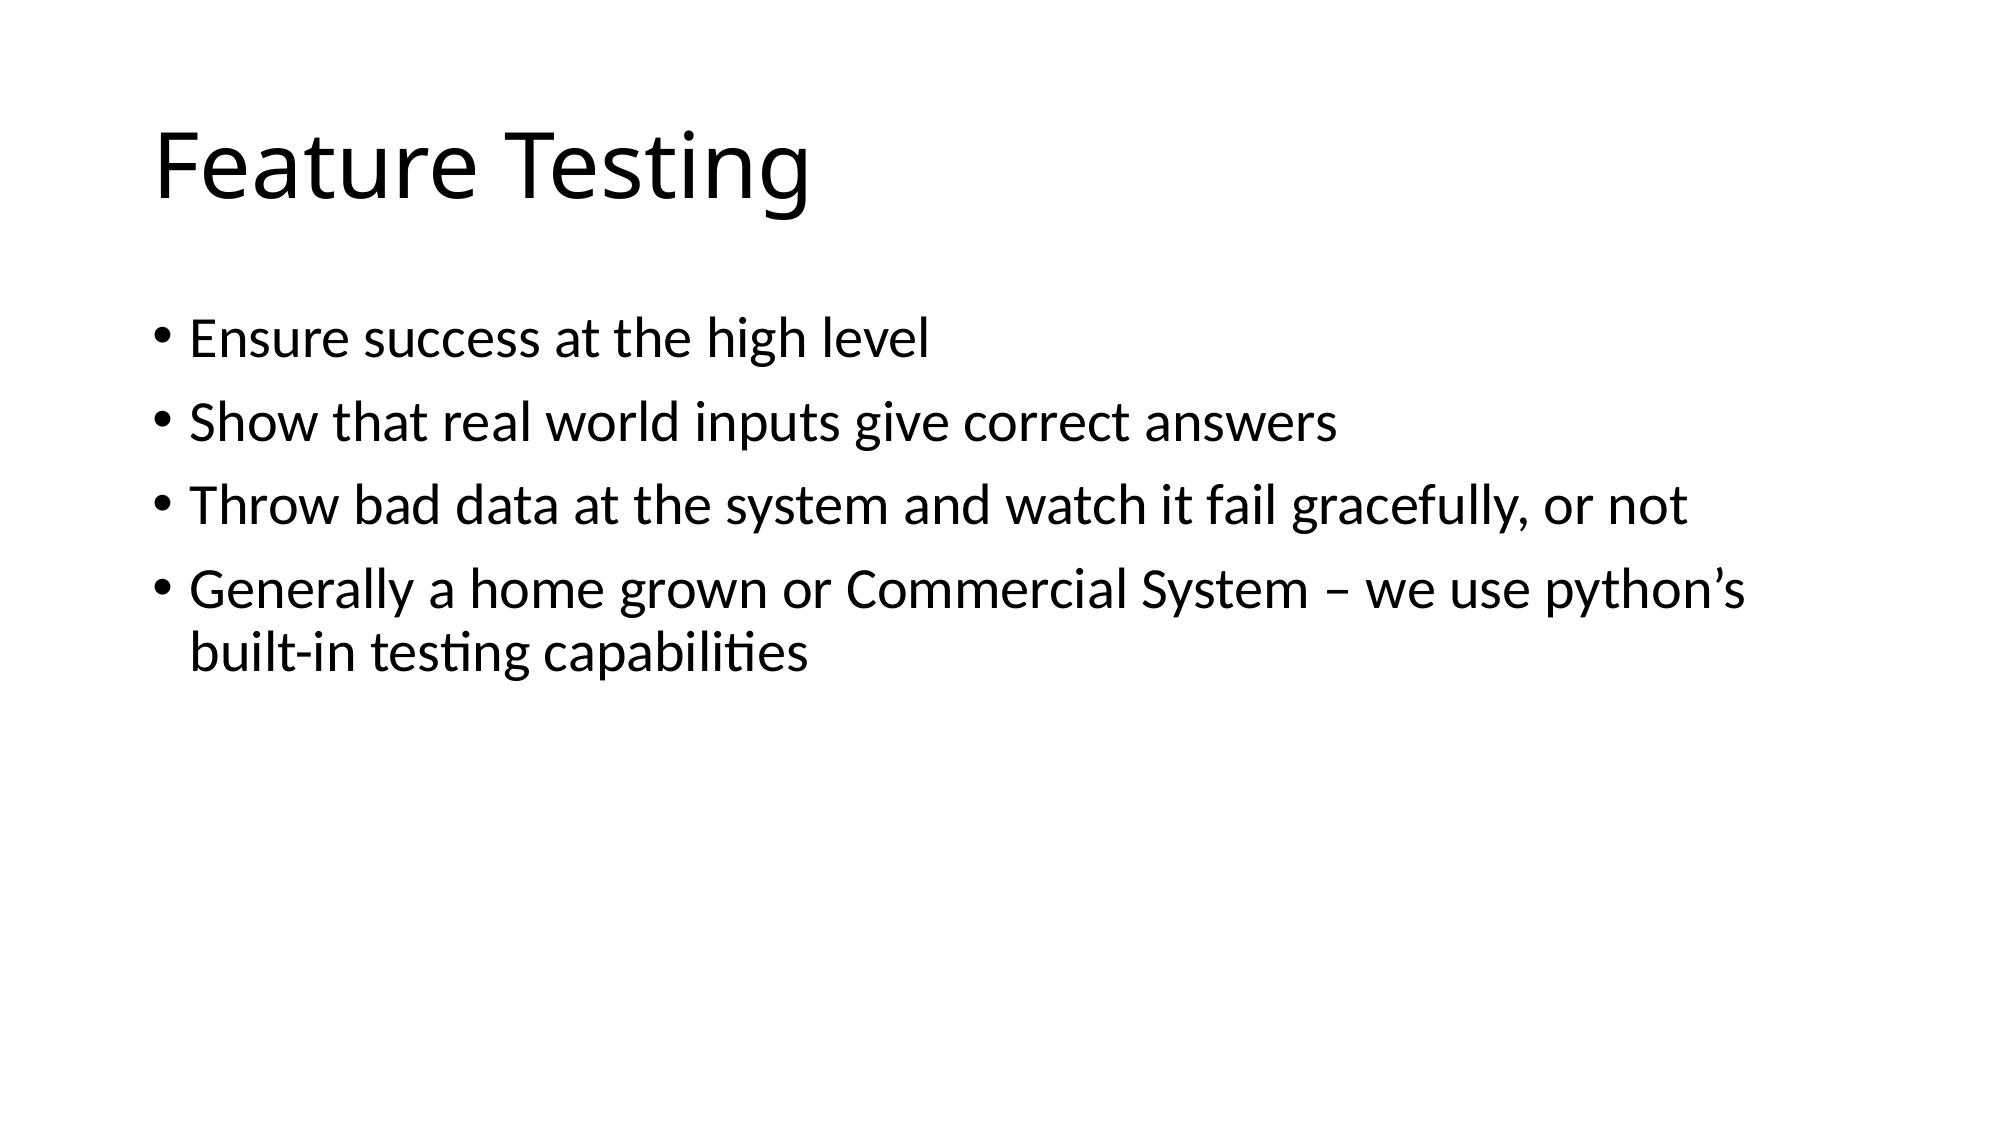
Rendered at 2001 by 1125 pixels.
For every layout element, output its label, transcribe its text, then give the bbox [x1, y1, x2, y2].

title Feature Testing [137, 59, 1863, 278]
list Ensure success at the high level Show that real world inputs give correct answers Throw bad data at the system and watch it fail gracefully, or not Generally a home grown or Commercial System – we use python’s built-in testing capabilities [137, 299, 1863, 1014]
